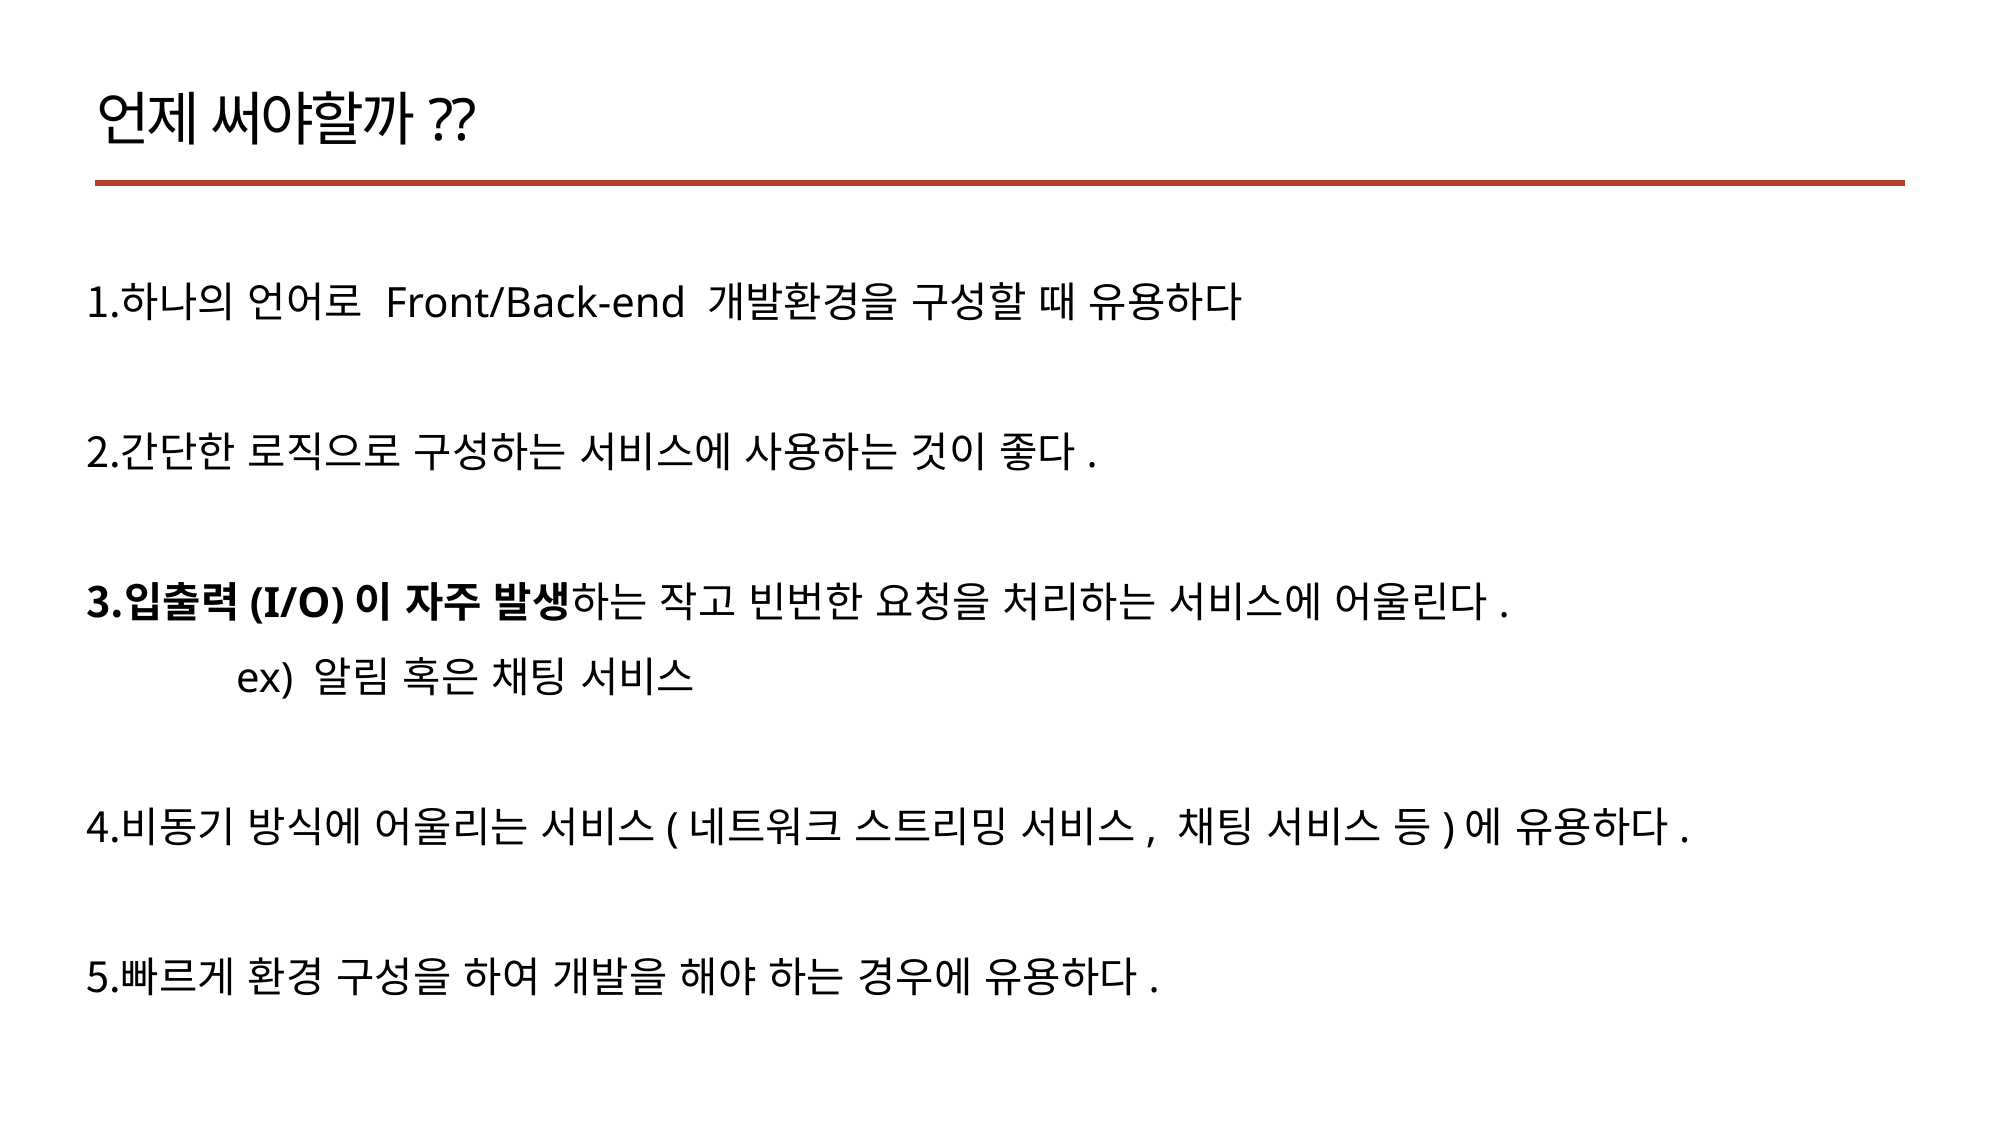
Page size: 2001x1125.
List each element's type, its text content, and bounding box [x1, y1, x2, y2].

text_box 언제 써야할까?? [81, 75, 1550, 160]
text_box 하나의 언어로 Front/Back-end 개발환경을 구성할 때 유용하다 간단한 로직으로 구성하는 서비스에 사용하는 것이 좋다. 입출력(I/O)이 자주 발생하는 작고 빈번한 요청을 처리하는 서비스에 어울린다. ex) 알림 혹은 채팅 서비스 비동기 방식에 어울리는 서비스(네트워크 스트리밍 서비스, 채팅 서비스 등)에 유용하다. 빠르게 환경 구성을 하여 개발을 해야 하는 경우에 유용하다. [71, 243, 1882, 1084]
